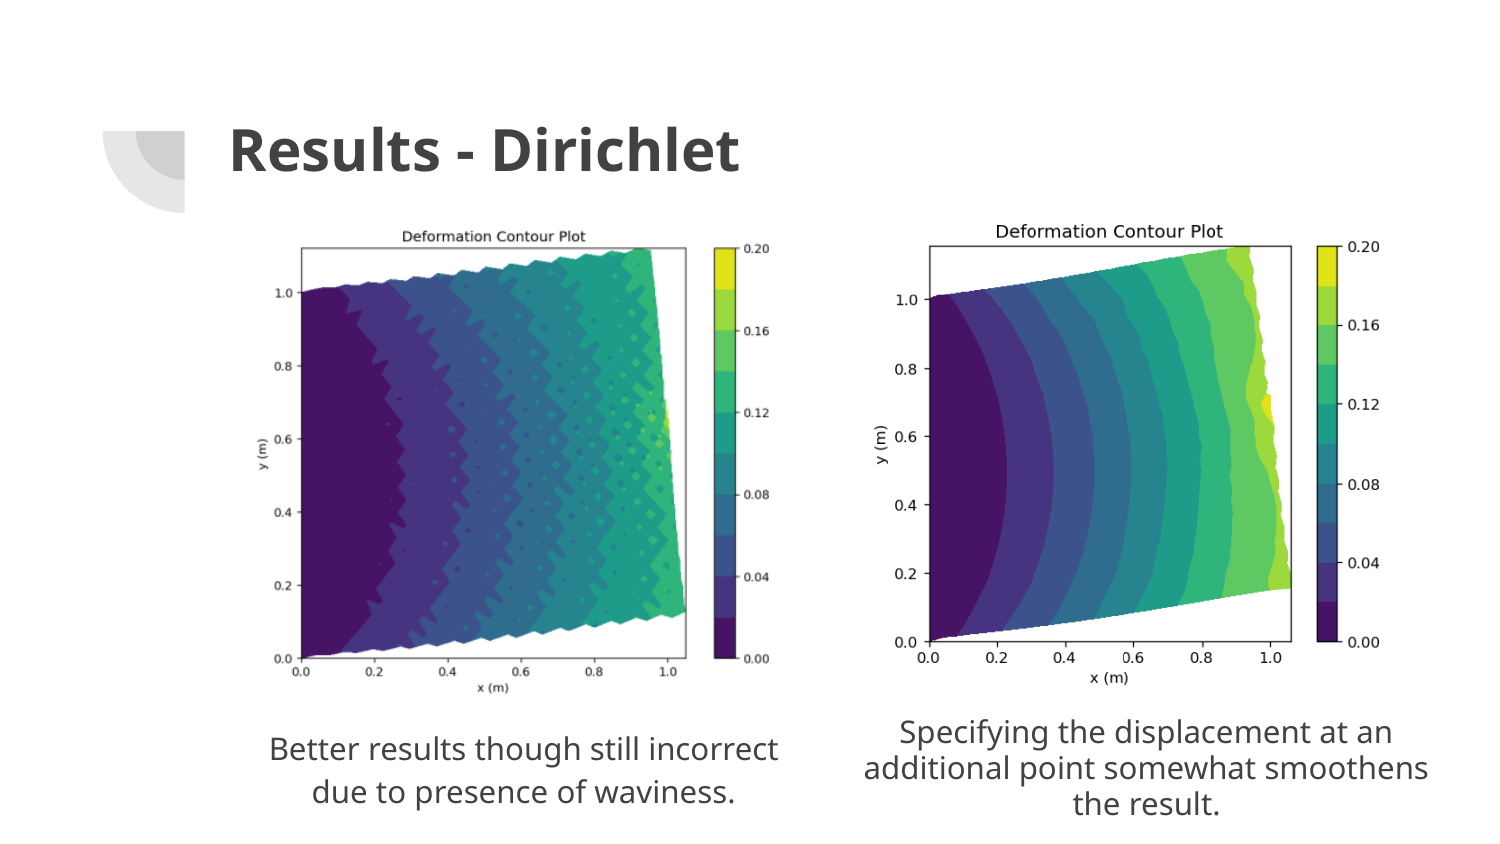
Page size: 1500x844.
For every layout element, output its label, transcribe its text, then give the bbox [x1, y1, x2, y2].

title Results - Dirichlet [213, 98, 1368, 263]
list Better results though still incorrect due to presence of waviness. [239, 708, 809, 841]
list Specifying the displacement at an additional point somewhat smoothens the result. [845, 700, 1448, 844]
picture [854, 217, 1392, 688]
picture [239, 218, 776, 701]
